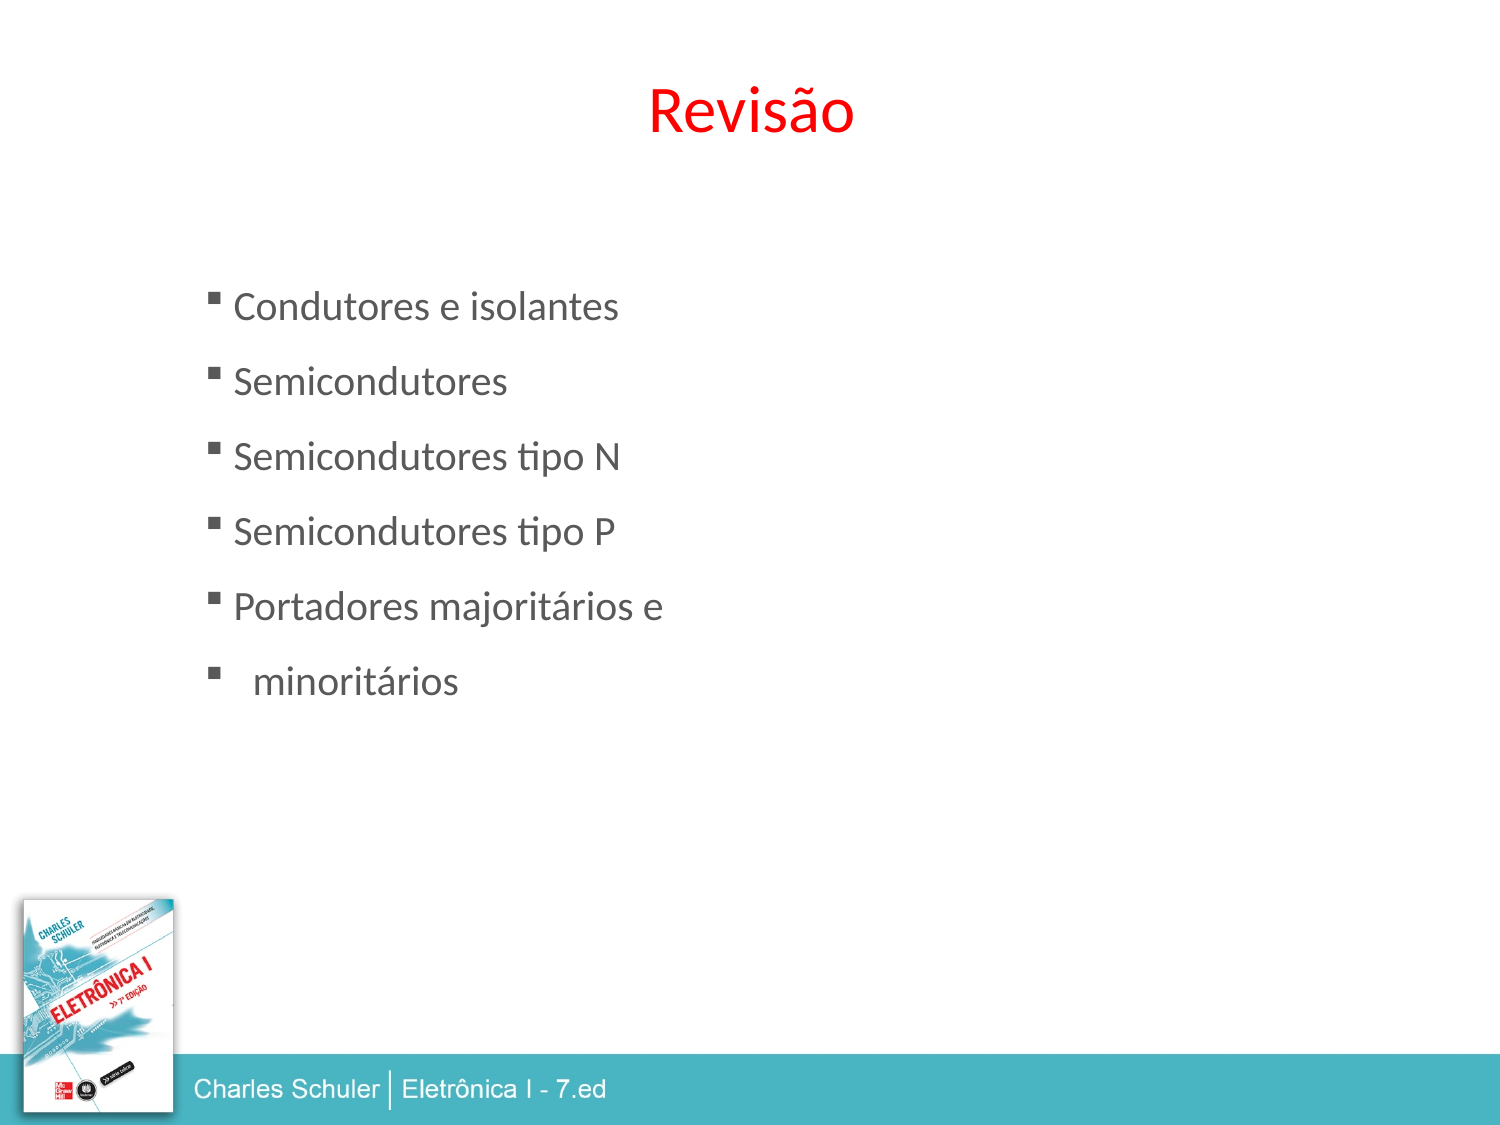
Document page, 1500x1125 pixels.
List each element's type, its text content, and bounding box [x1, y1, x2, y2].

picture [0, 0, 1500, 1125]
text_box Condutores e isolantes Semicondutores Semicondutores tipo N Semicondutores tipo P Portadores majoritários e minoritários [190, 246, 689, 711]
text_box Revisão [634, 58, 871, 154]
